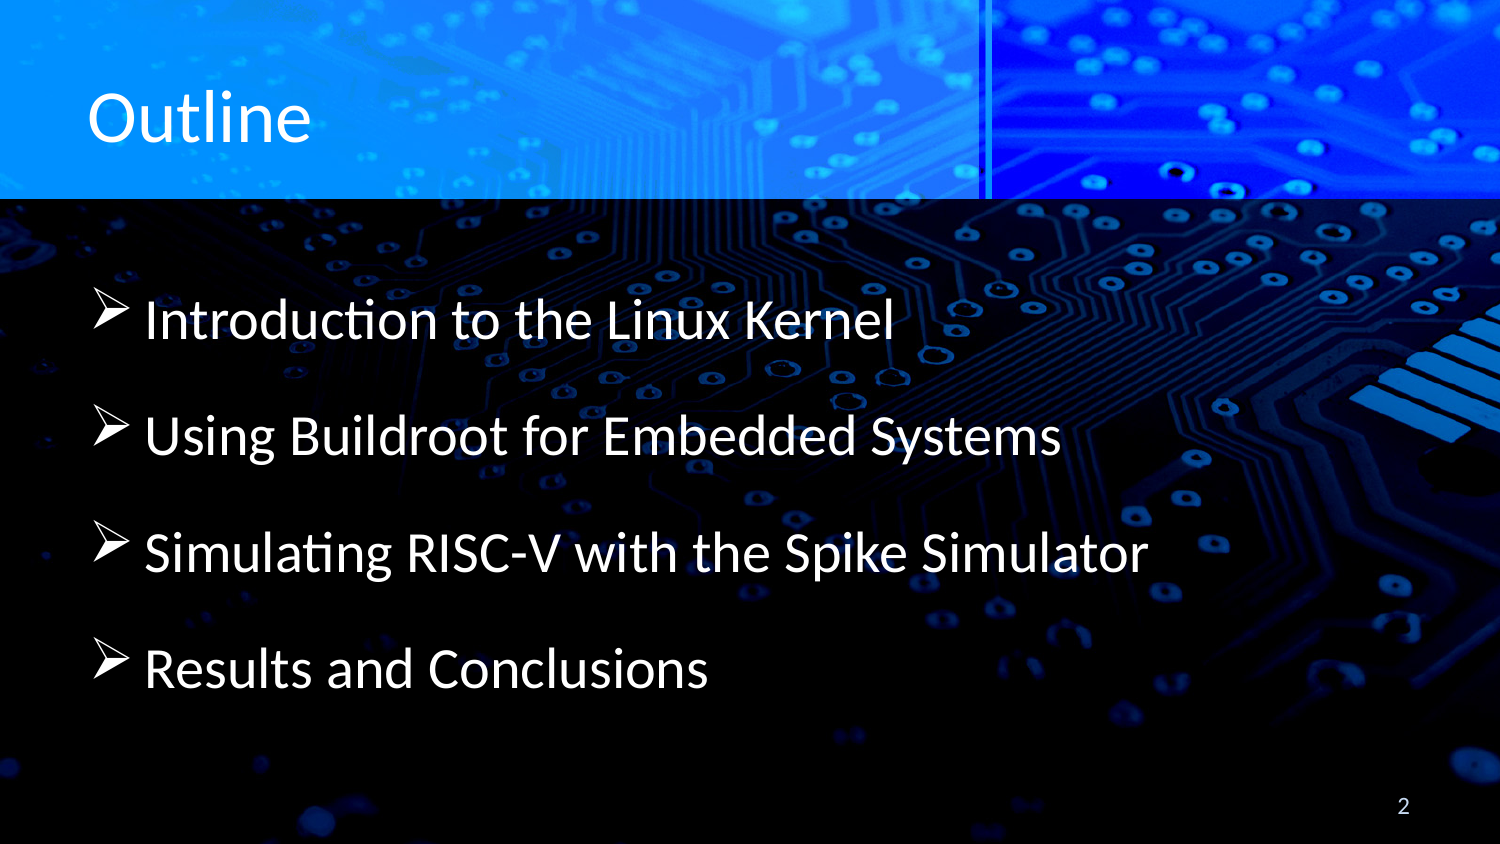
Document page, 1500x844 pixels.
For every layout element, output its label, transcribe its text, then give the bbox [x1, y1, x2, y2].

title Outline [72, 50, 1426, 176]
slide_number 2 [1074, 782, 1425, 827]
picture [0, 0, 1500, 844]
list Introduction to the Linux Kernel Using Buildroot for Embedded Systems Simulating RISC-V with the Spike Simulator Results and Conclusions [73, 238, 1427, 784]
